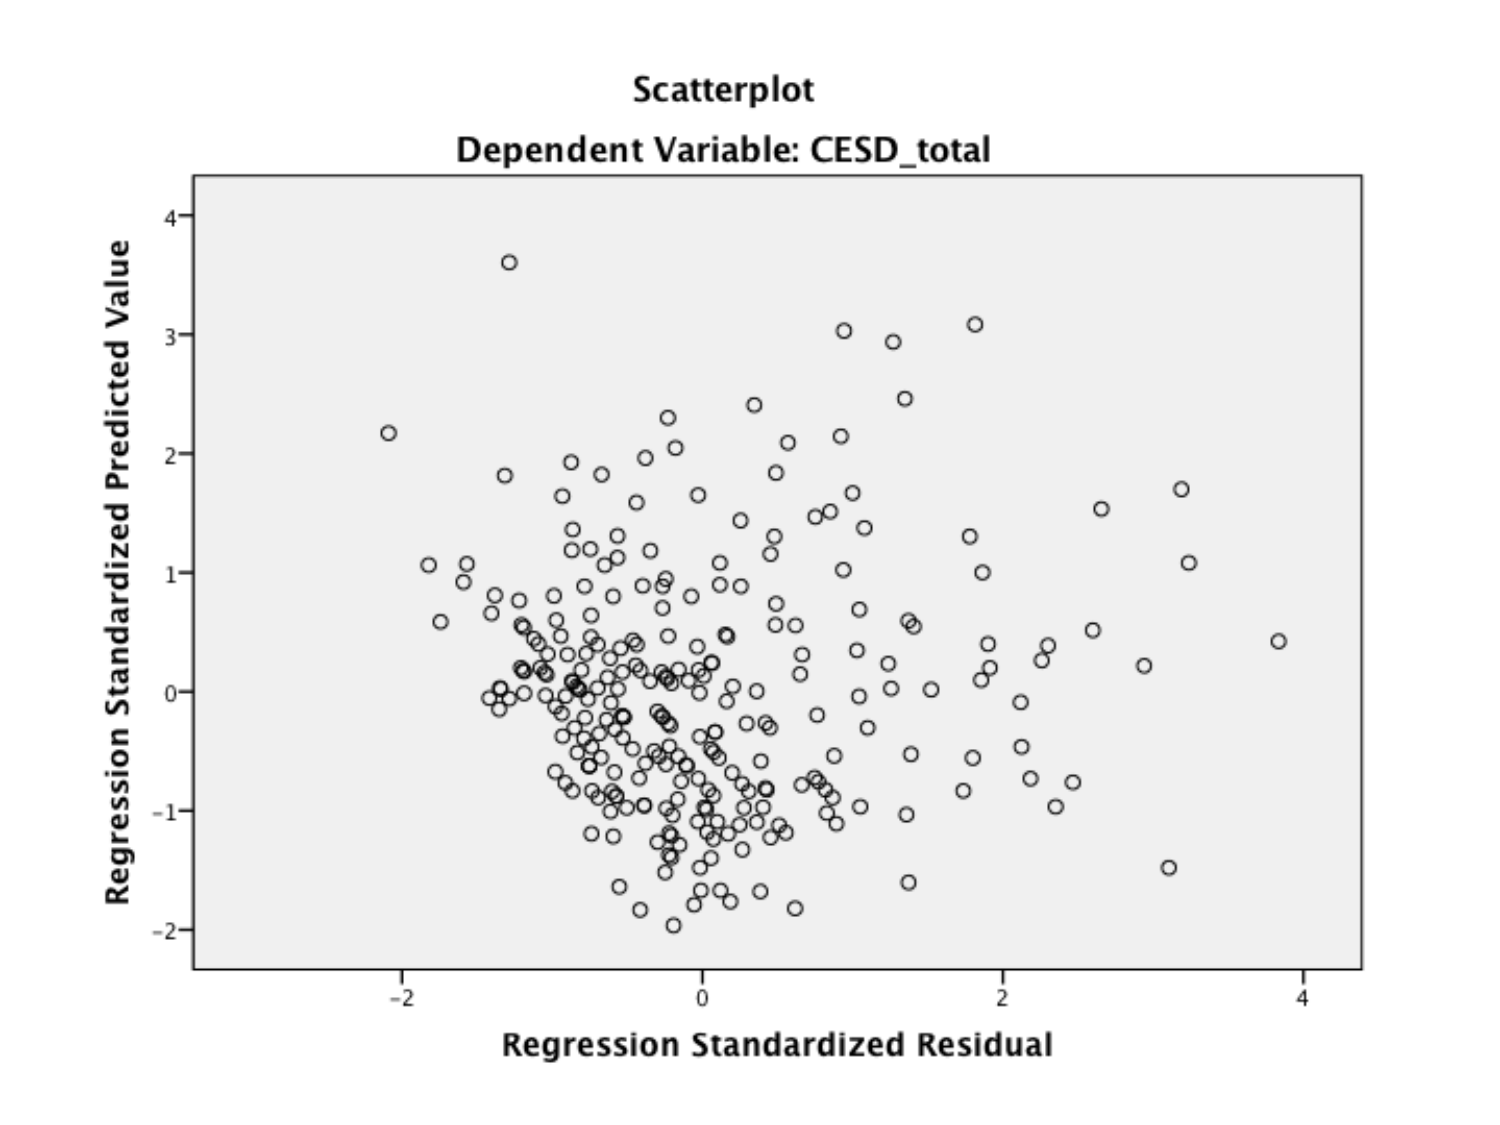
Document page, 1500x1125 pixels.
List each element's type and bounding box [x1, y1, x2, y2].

picture [60, 30, 1438, 1092]
